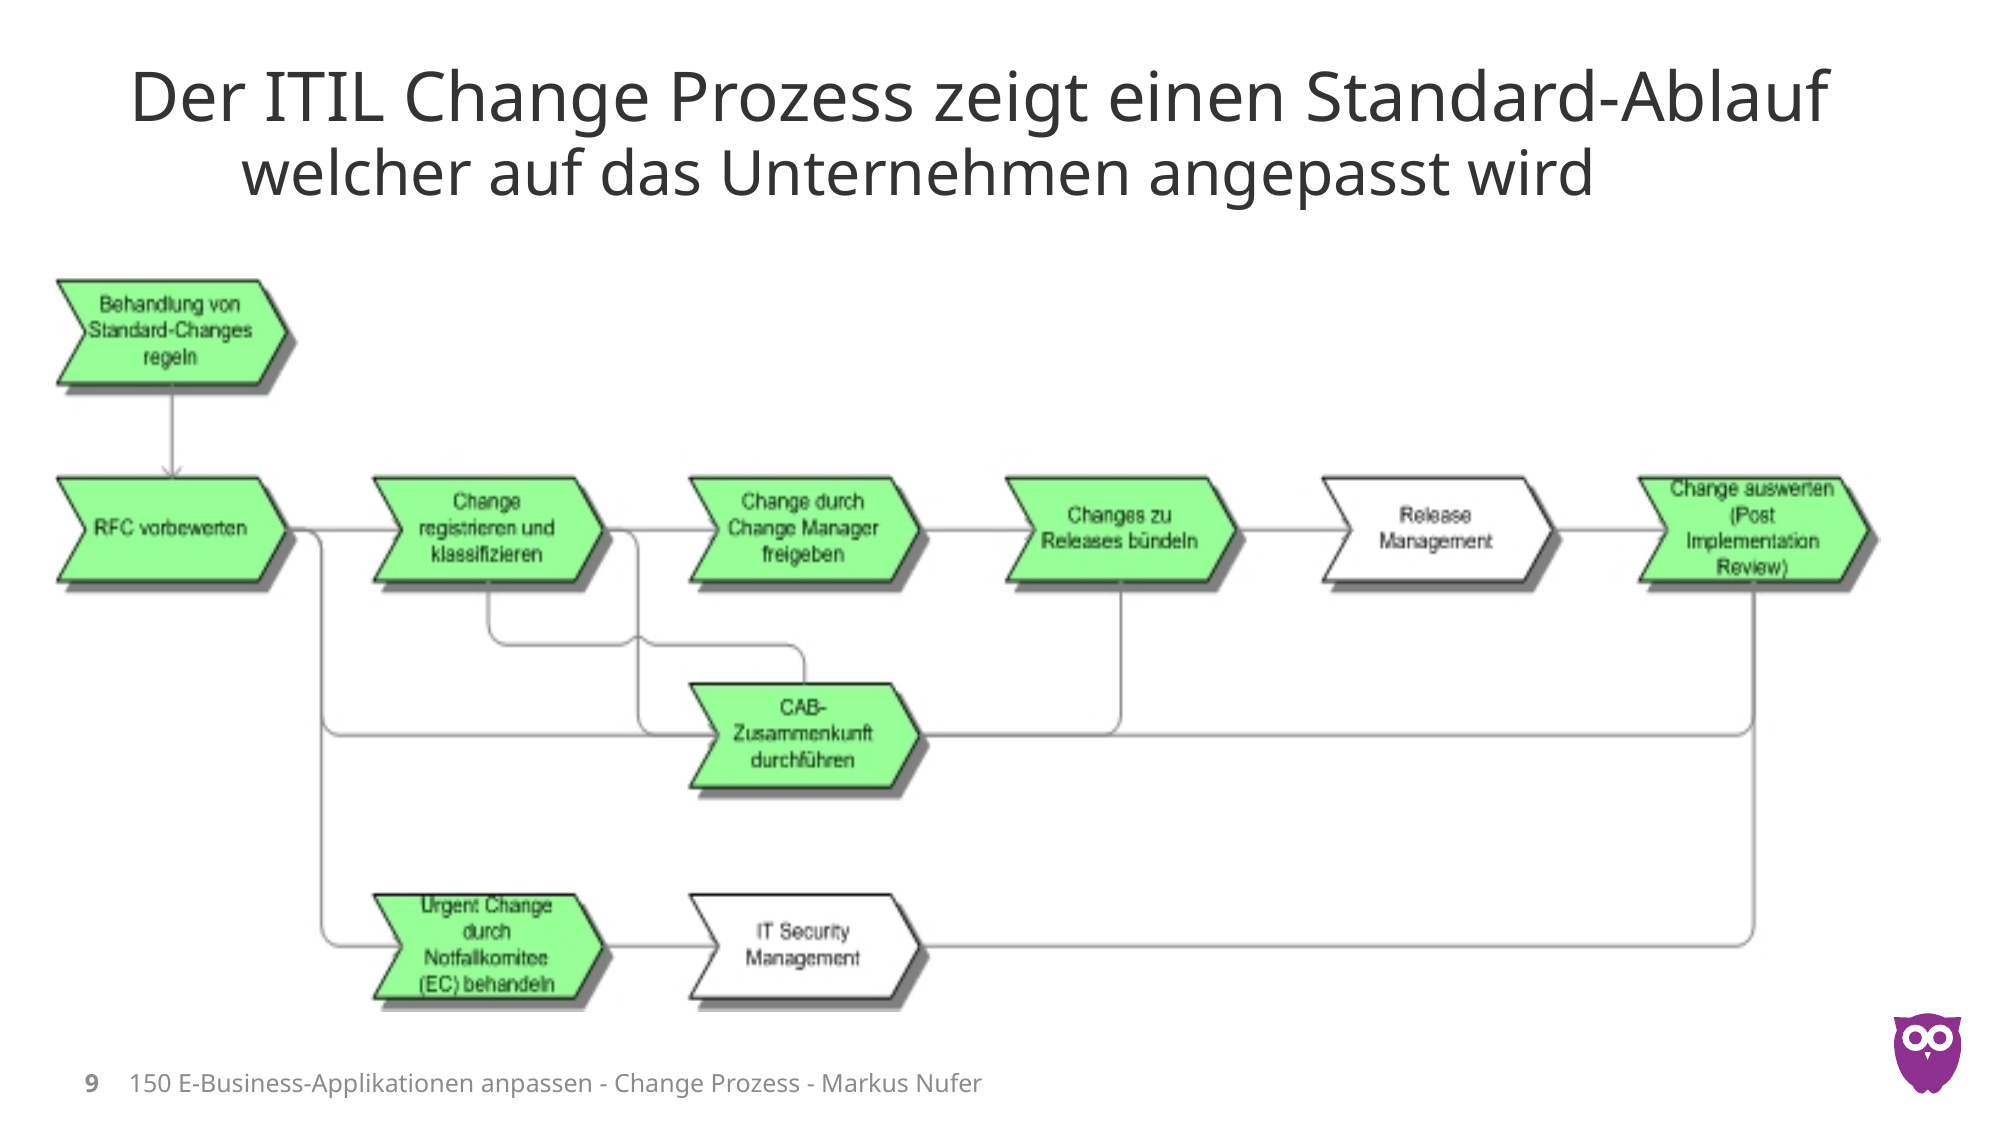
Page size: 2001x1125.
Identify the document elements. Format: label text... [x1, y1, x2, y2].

picture [54, 278, 1881, 1012]
title Der ITIL Change Prozess zeigt einen Standard-Ablauf welcher auf das Unternehmen angepasst wird [114, 54, 1886, 271]
footer 150 E-Business-Applikationen anpassen - Change Prozess - Markus Nufer [115, 1058, 1449, 1125]
slide_number 9 [24, 1058, 115, 1125]
